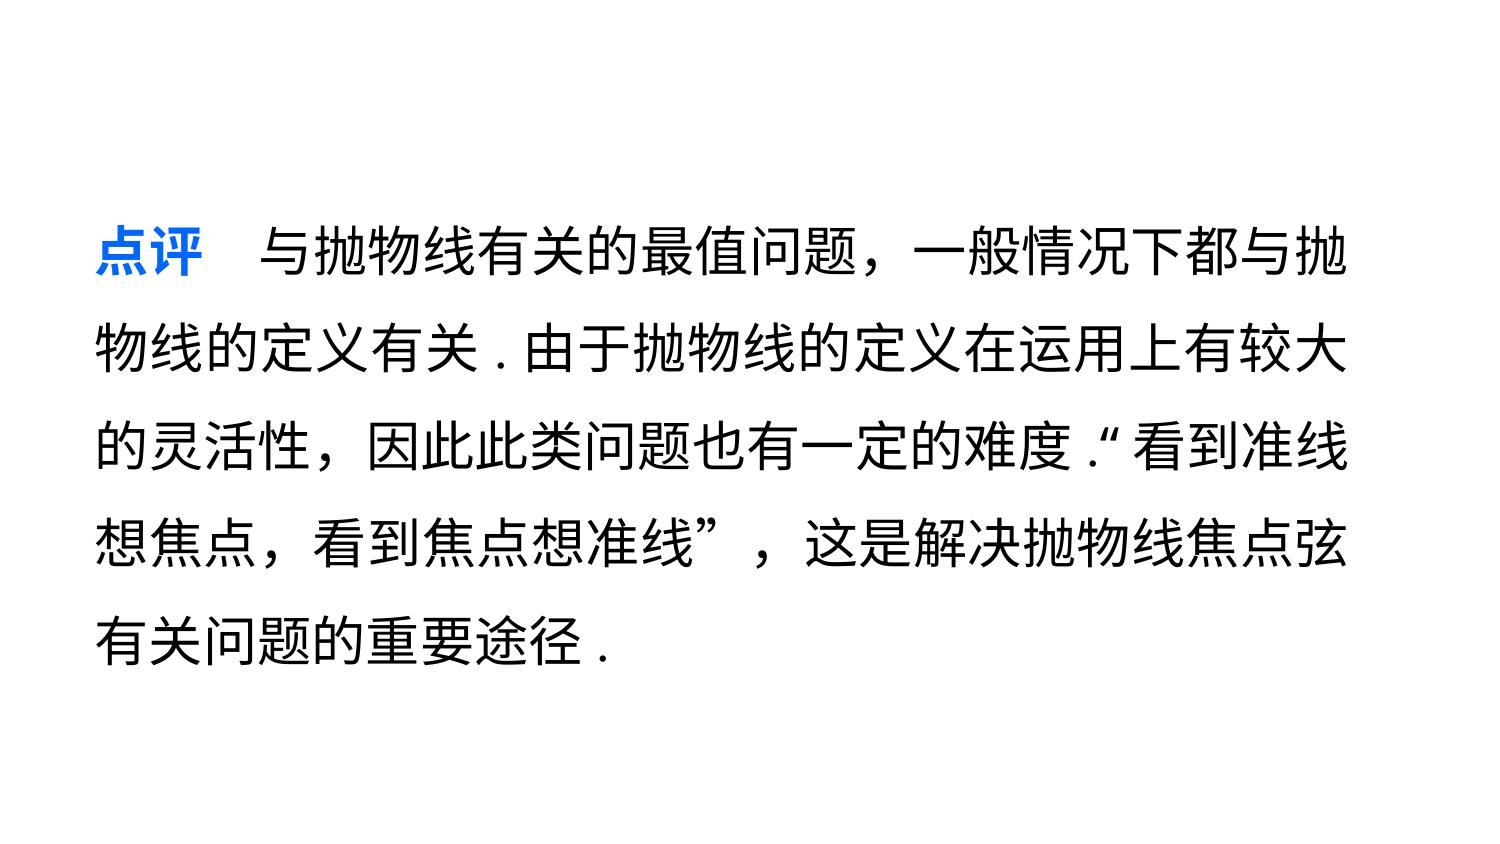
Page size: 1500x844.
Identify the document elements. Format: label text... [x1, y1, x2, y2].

text_box 点评 与抛物线有关的最值问题，一般情况下都与抛物线的定义有关.由于抛物线的定义在运用上有较大的灵活性，因此此类问题也有一定的难度.“看到准线想焦点，看到焦点想准线”，这是解决抛物线焦点弦有关问题的重要途径. [79, 177, 1365, 680]
